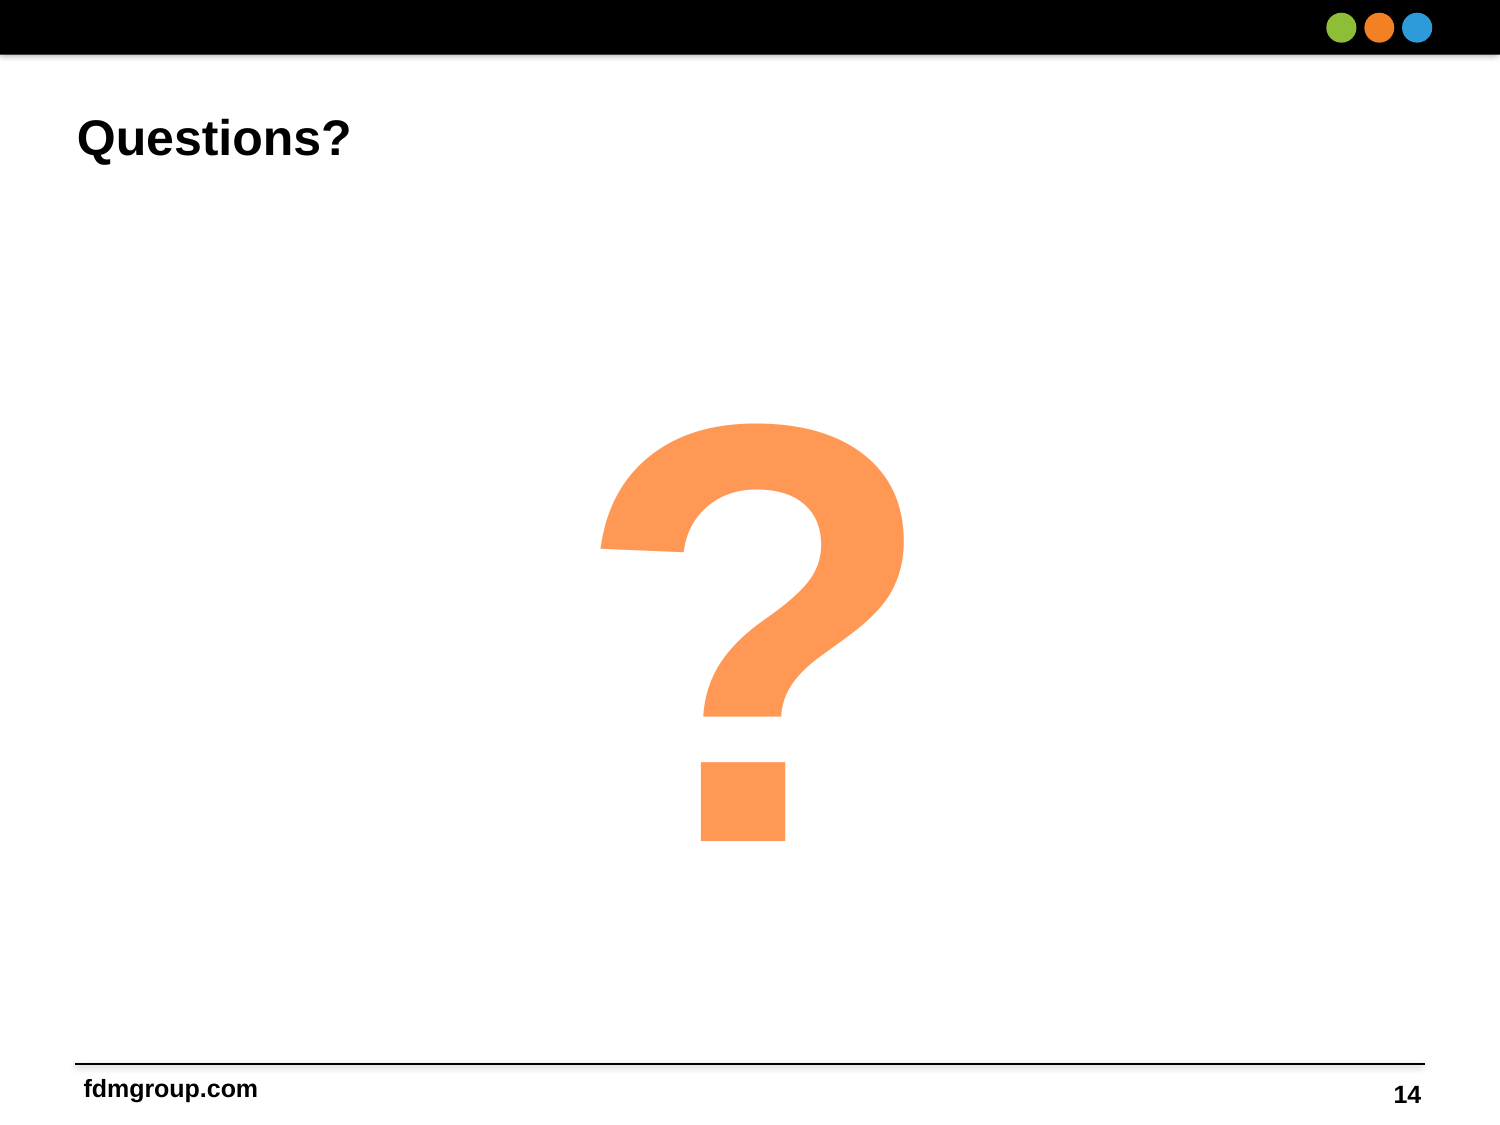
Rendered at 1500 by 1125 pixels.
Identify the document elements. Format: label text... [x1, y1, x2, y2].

slide_number 14 [1086, 1063, 1437, 1124]
